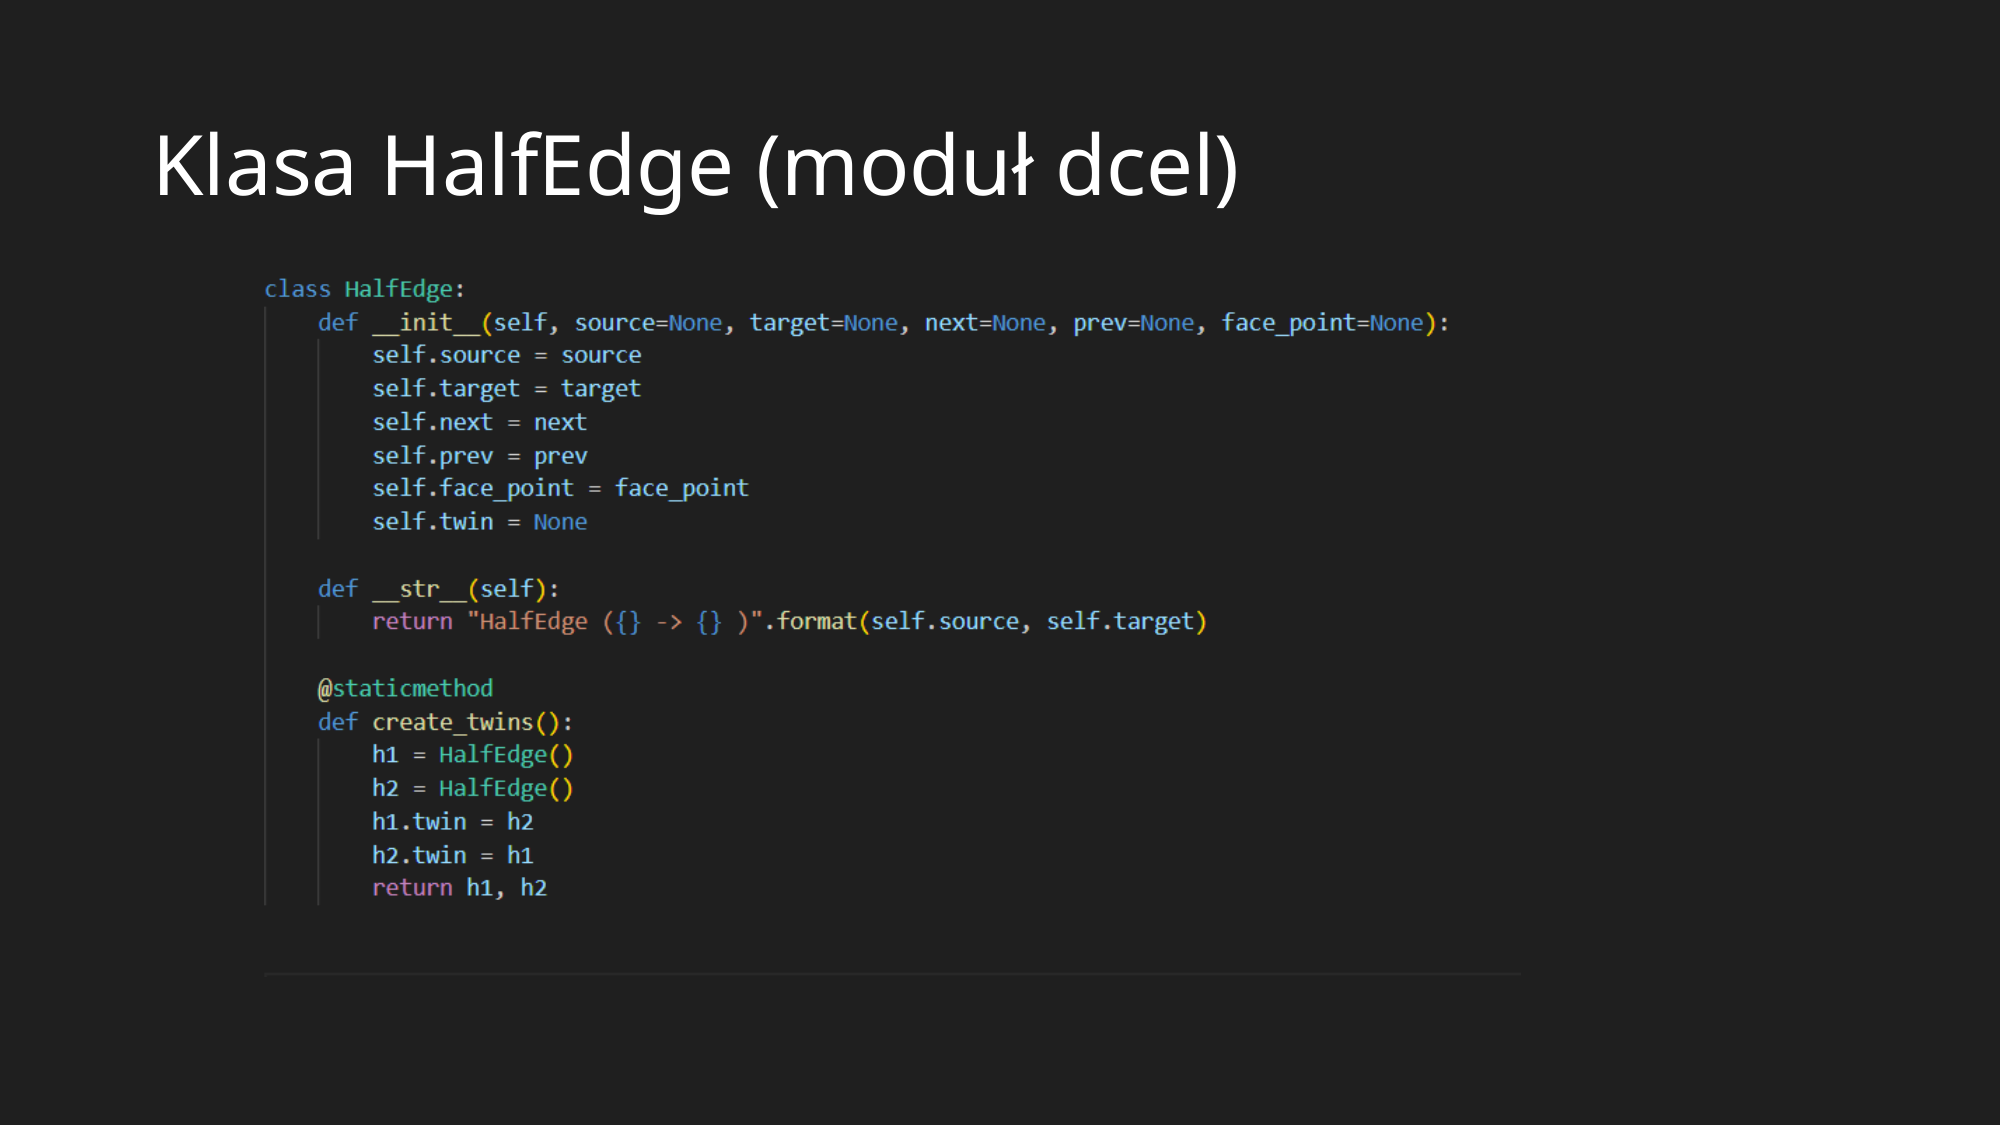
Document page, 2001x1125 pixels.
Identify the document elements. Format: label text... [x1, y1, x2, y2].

title Klasa HalfEdge (moduł dcel) [137, 59, 1863, 278]
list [242, 262, 1521, 977]
